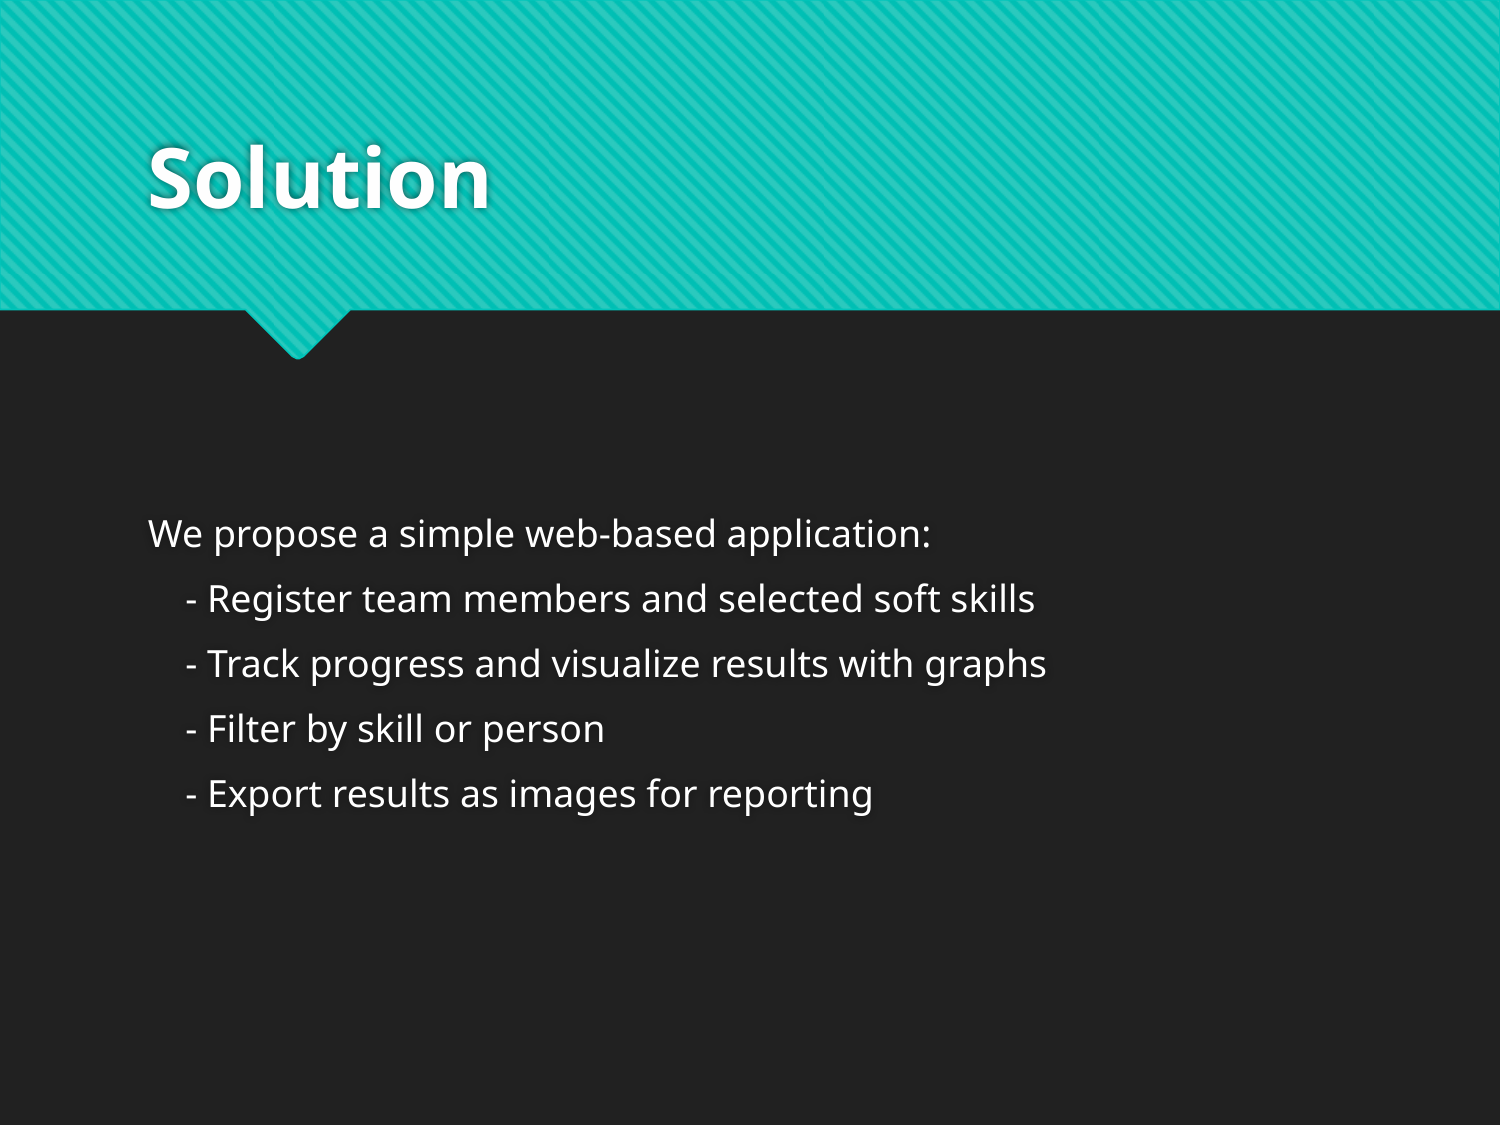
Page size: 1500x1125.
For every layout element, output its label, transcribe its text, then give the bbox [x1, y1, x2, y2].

title Solution [132, 73, 1368, 233]
list We propose a simple web-based application: - Register team members and selected soft skills - Track progress and visualize results with graphs - Filter by skill or person - Export results as images for reporting [132, 364, 1368, 962]
